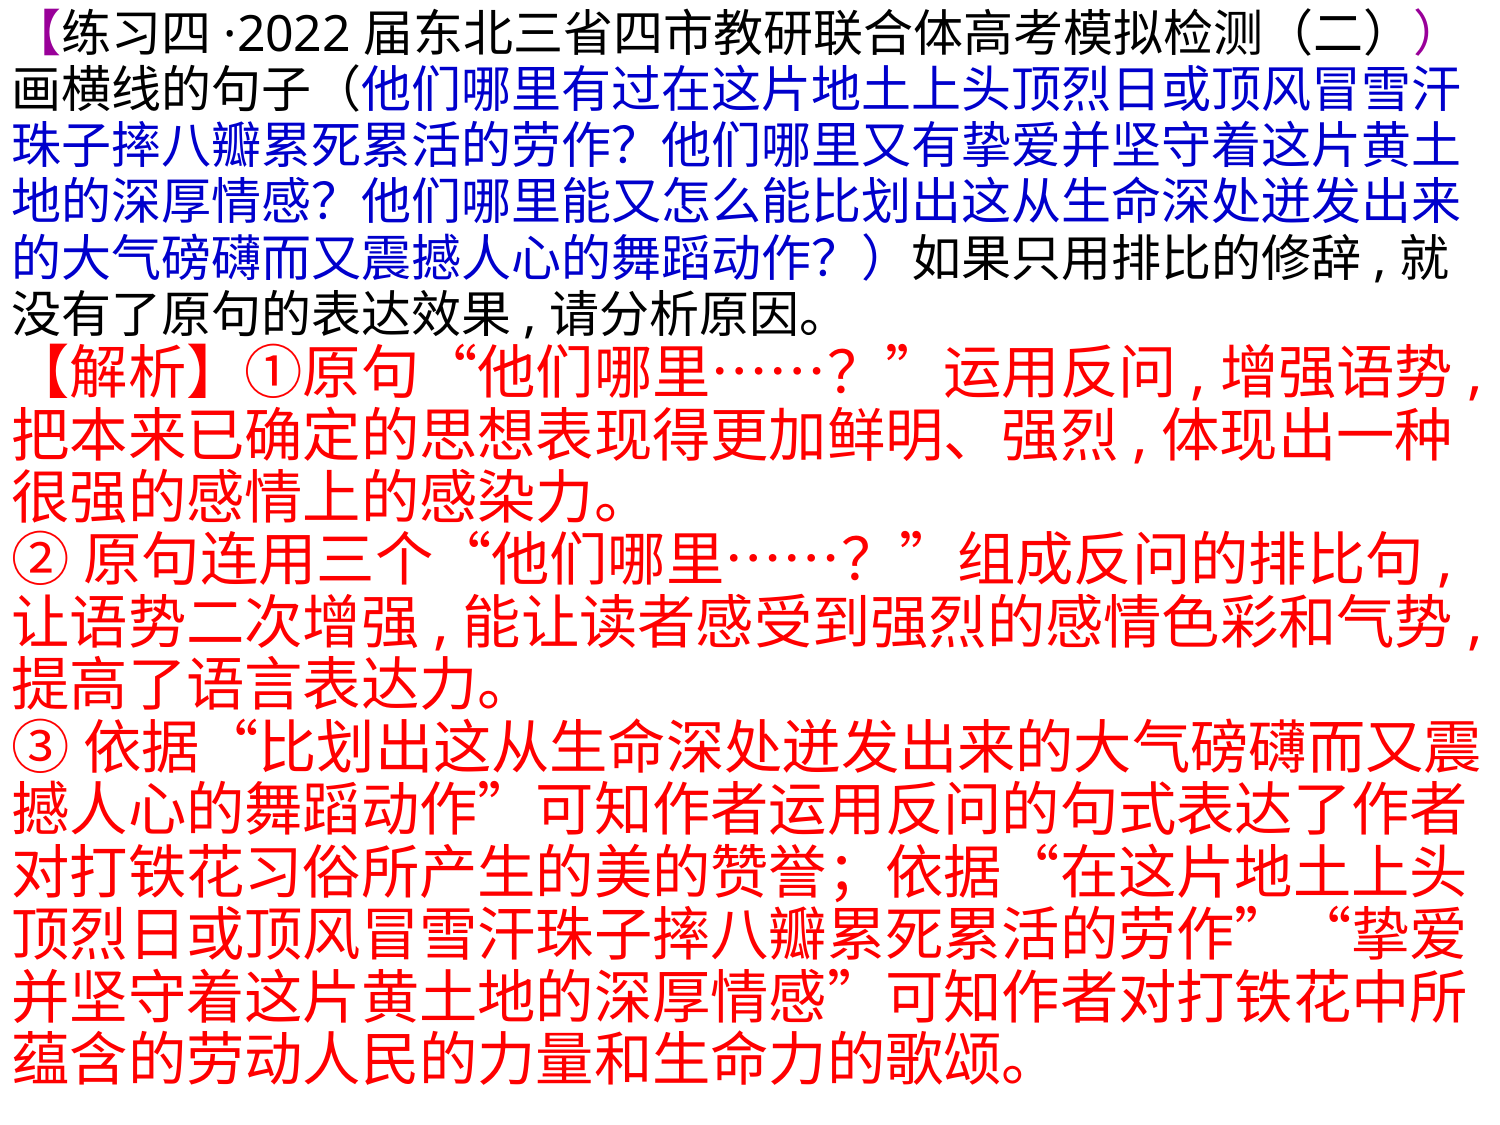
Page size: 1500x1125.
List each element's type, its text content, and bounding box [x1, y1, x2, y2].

text_box 【练习四·2022届东北三省四市教研联合体高考模拟检测（二）） 画横线的句子（他们哪里有过在这片地土上头顶烈日或顶风冒雪汗珠子摔八瓣累死累活的劳作？他们哪里又有挚爱并坚守着这片黄土地的深厚情感？他们哪里能又怎么能比划出这从生命深处迸发出来的大气磅礴而又震撼人心的舞蹈动作？）如果只用排比的修辞,就没有了原句的表达效果,请分析原因。 【解析】①原句“他们哪里……？”运用反问,增强语势,把本来已确定的思想表现得更加鲜明、强烈,体现出一种很强的感情上的感染力。 ②原句连用三个“他们哪里……？”组成反问的排比句,让语势二次增强,能让读者感受到强烈的感情色彩和气势,提高了语言表达力。 ③依据“比划出这从生命深处迸发出来的大气磅礴而又震撼人心的舞蹈动作”可知作者运用反问的句式表达了作者对打铁花习俗所产生的美的赞誉；依据“在这片地土上头顶烈日或顶风冒雪汗珠子摔八瓣累死累活的劳作”“挚爱并坚守着这片黄土地的深厚情感”可知作者对打铁花中所蕴含的劳动人民的力量和生命力的歌颂。 [0, 0, 1500, 1100]
